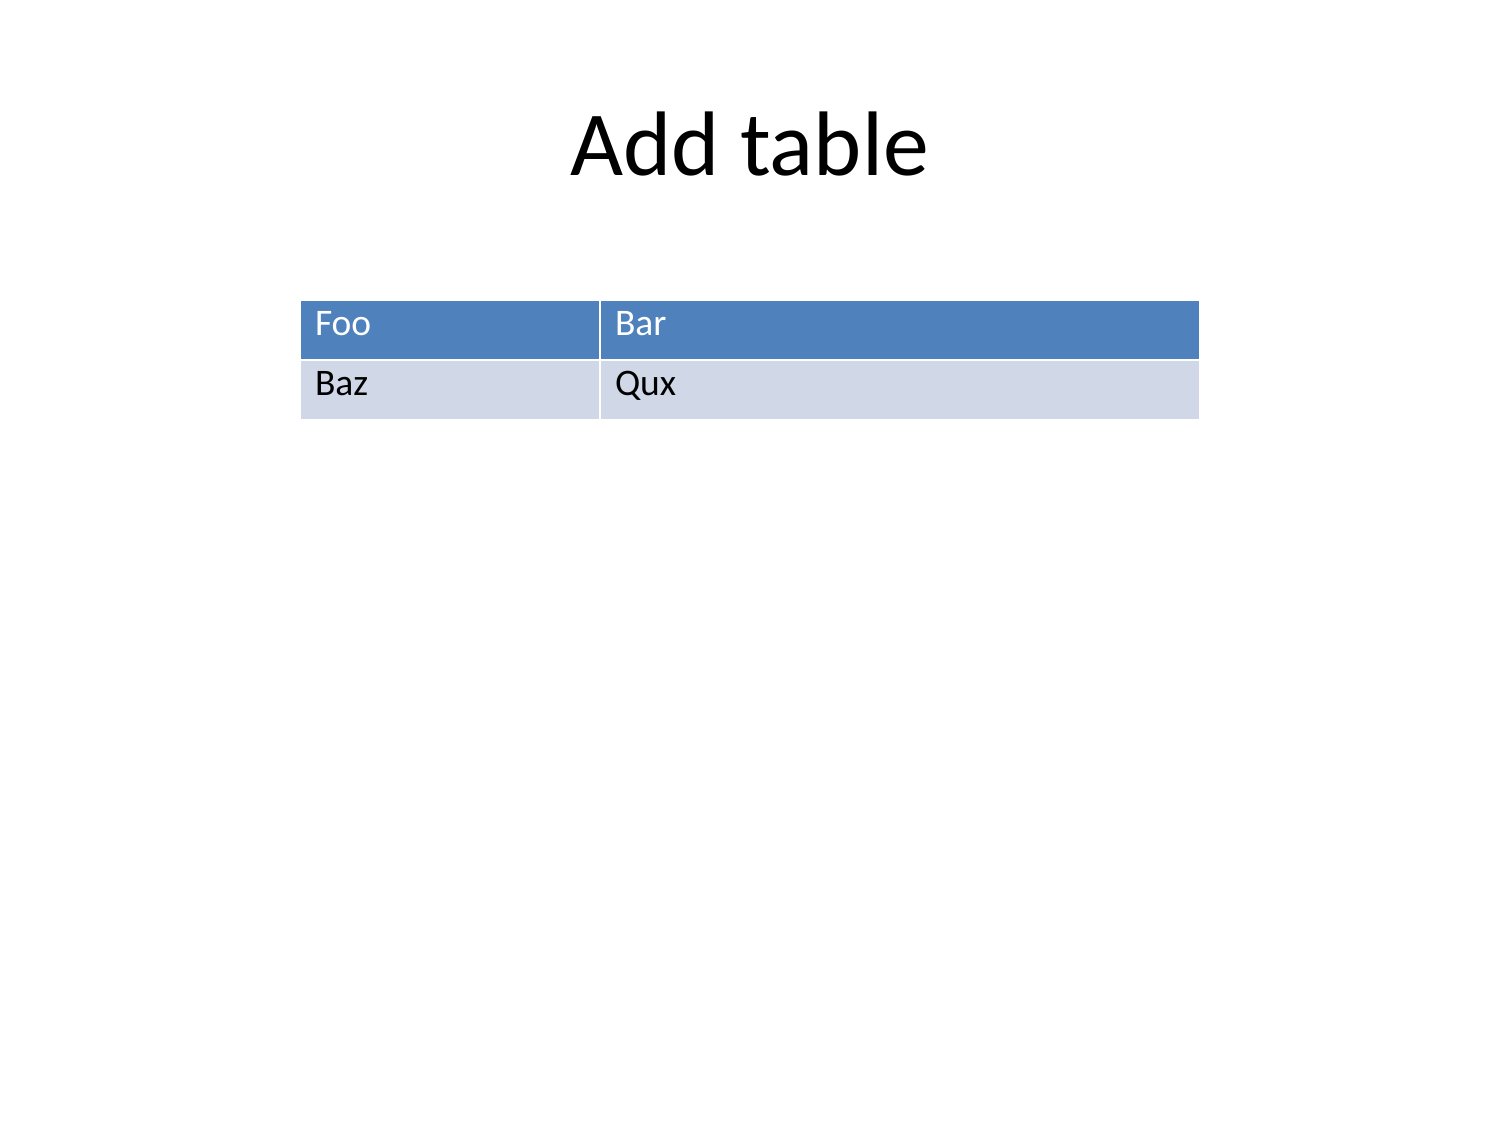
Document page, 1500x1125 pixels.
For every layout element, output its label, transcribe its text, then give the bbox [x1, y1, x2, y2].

table_header Foo [301, 301, 599, 359]
title Add table [75, 45, 1425, 233]
table_header Bar [601, 301, 1199, 359]
table_cell Qux [601, 361, 1199, 419]
table_cell Baz [301, 361, 599, 419]
